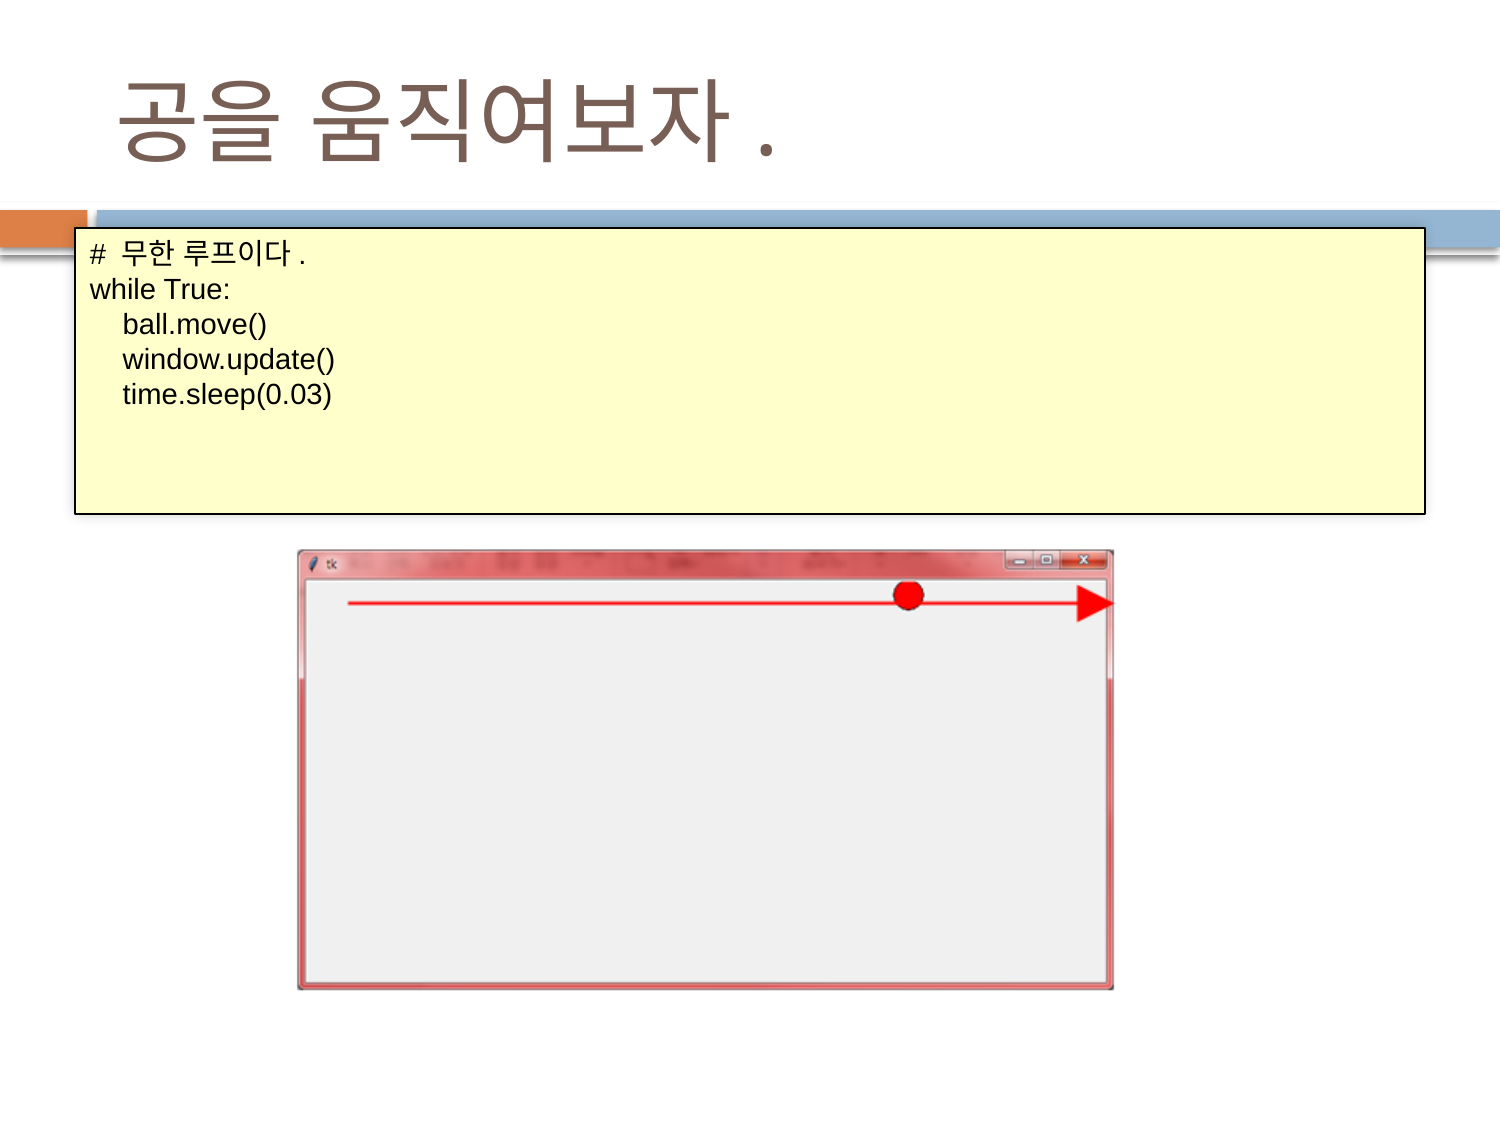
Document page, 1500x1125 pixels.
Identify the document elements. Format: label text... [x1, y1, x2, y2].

picture [274, 533, 1158, 1018]
title 공을 움직여보자. [100, 37, 1438, 200]
text_box # 무한 루프이다. while True: ball.move() window.update() time.sleep(0.03) [74, 227, 1425, 514]
